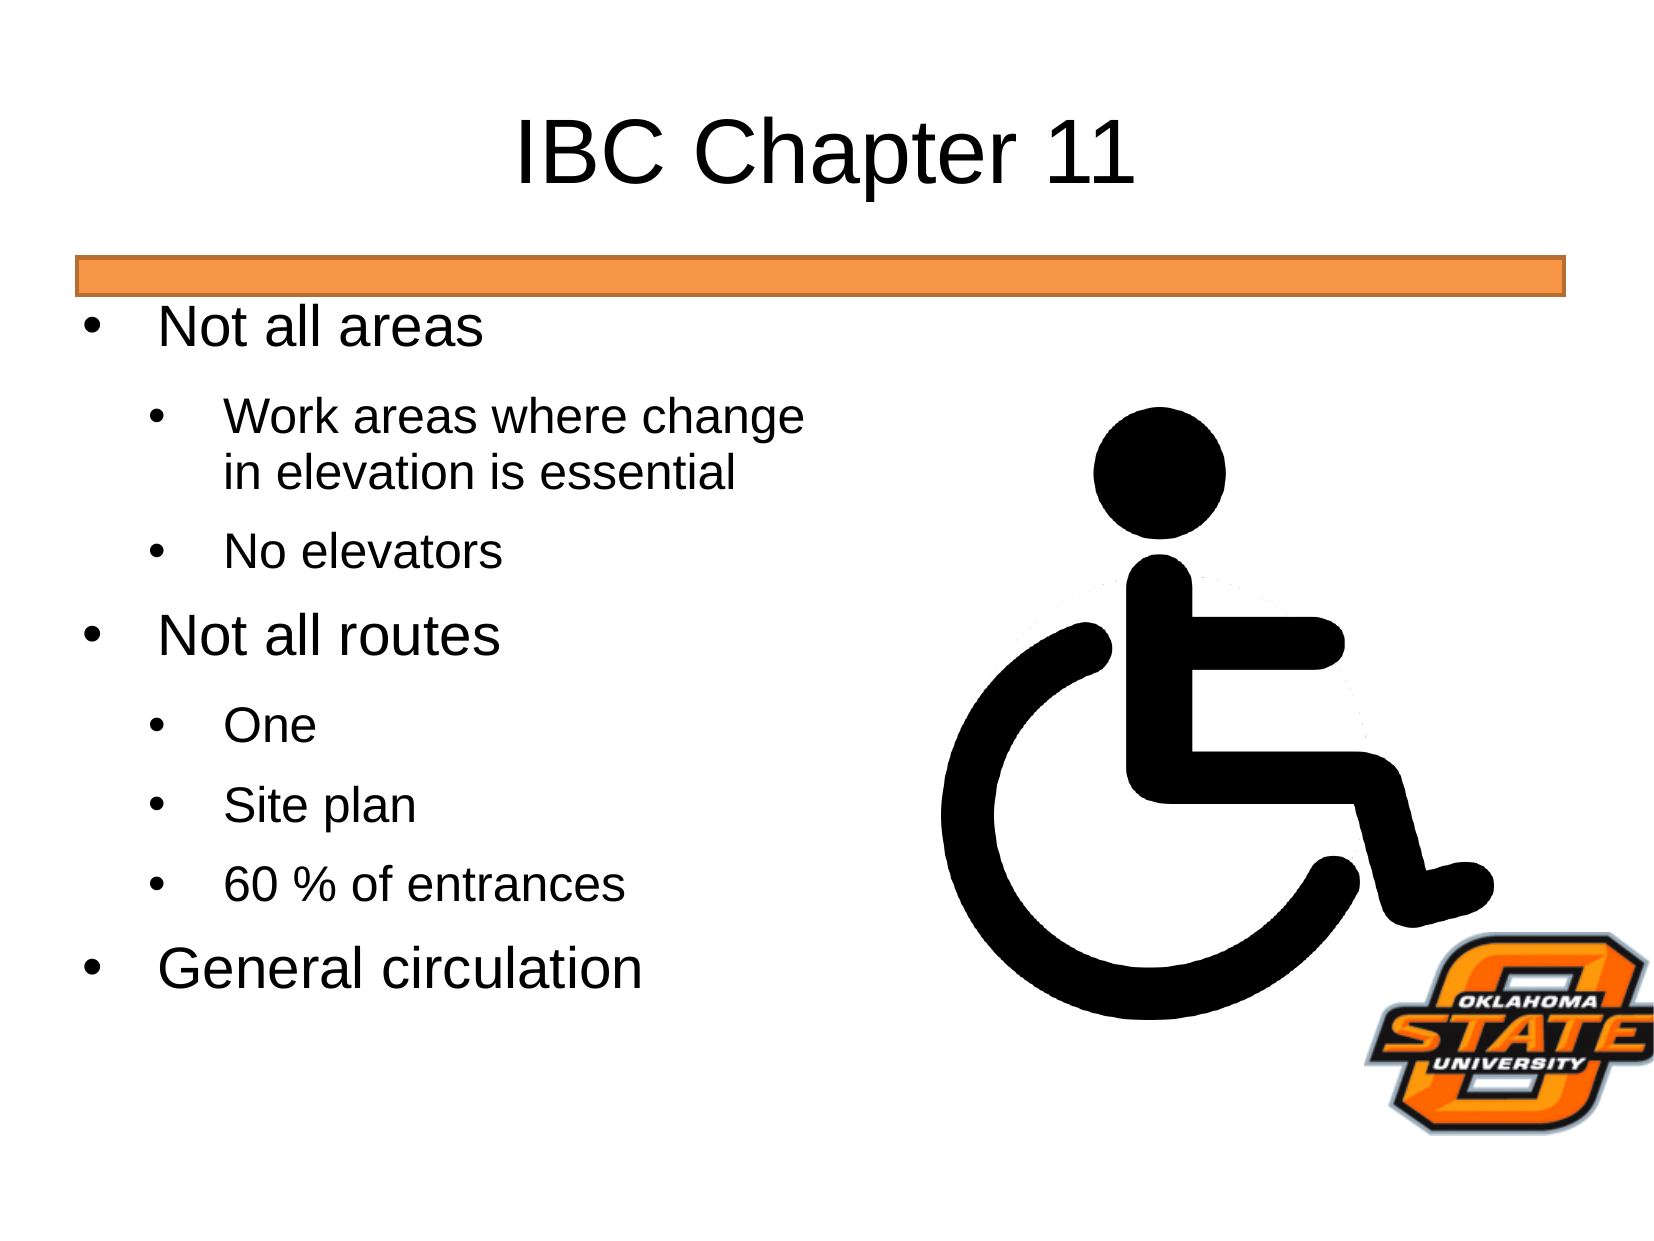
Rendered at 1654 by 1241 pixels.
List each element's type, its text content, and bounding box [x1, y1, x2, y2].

list Not all areas Work areas where change in elevation is essential No elevators Not all routes One Site plan 60 % of entrances General circulation [82, 290, 814, 1109]
picture [1364, 932, 1654, 1136]
title IBC Chapter 11 [82, 49, 1571, 257]
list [941, 407, 1494, 1021]
